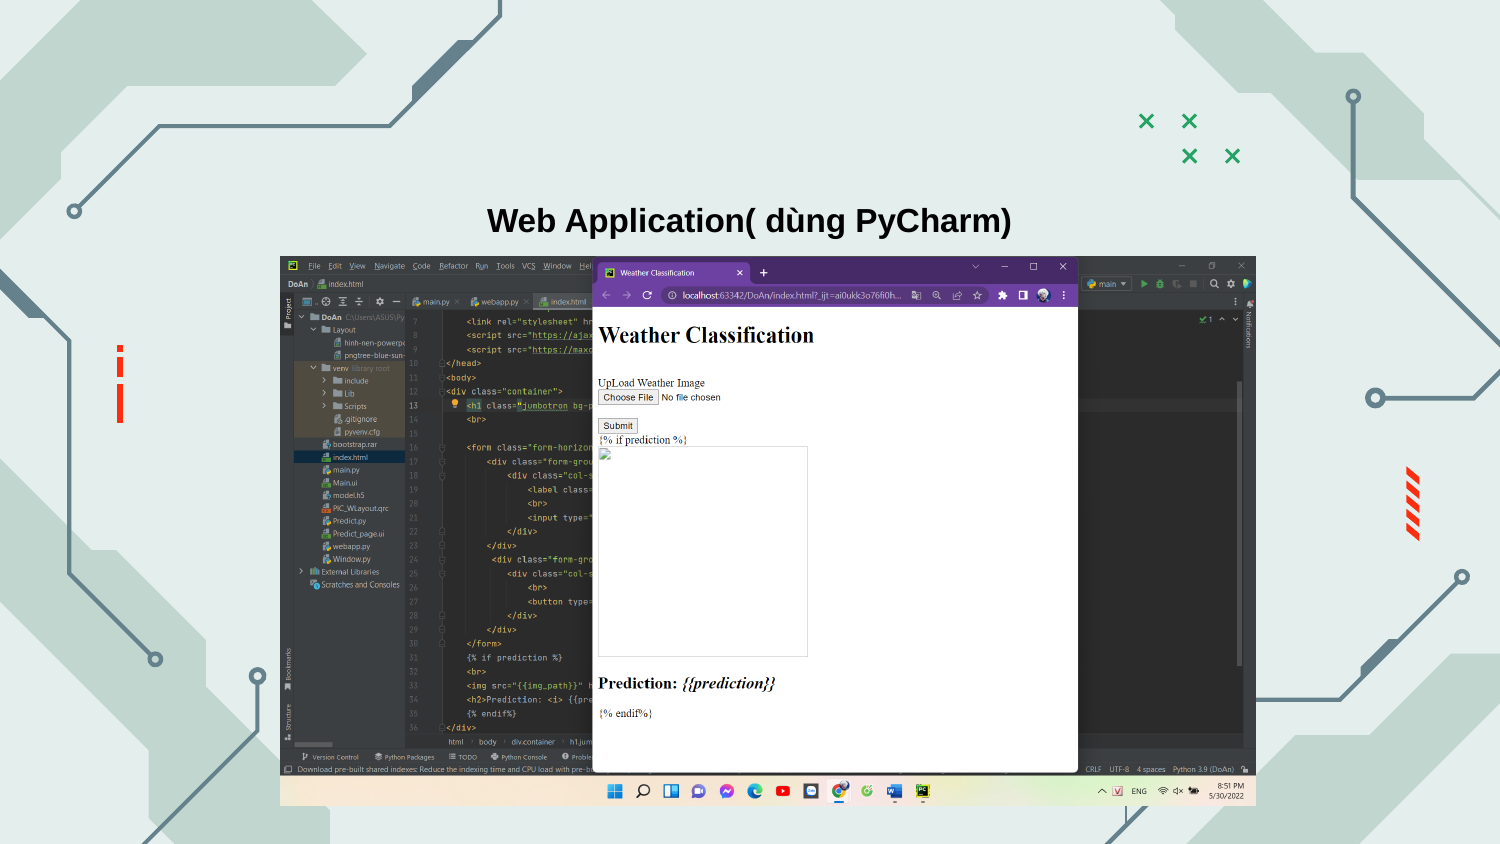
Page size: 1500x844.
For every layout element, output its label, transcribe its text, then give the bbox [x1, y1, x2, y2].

picture [279, 256, 1256, 806]
text_box Web Application( dùng PyCharm) [170, 191, 1330, 247]
